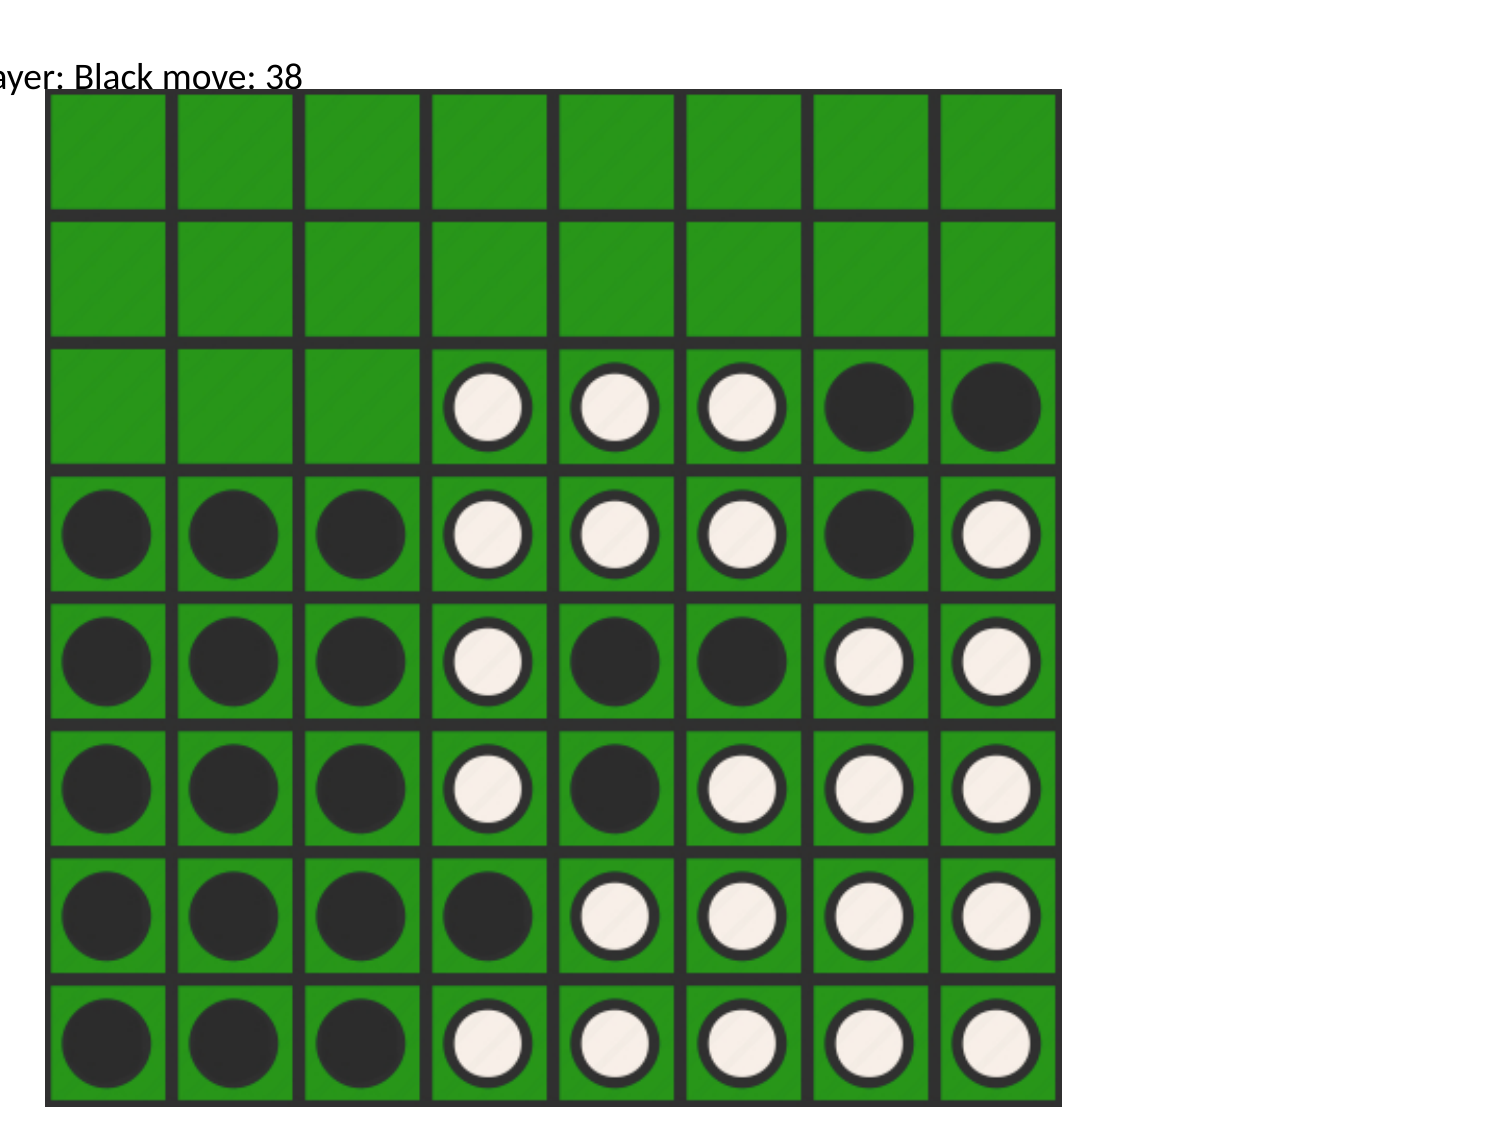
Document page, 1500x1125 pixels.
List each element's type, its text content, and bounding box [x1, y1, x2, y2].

picture [44, 89, 1062, 1107]
text_box turn: 41 player: Black move: 38 [0, 44, 319, 105]
